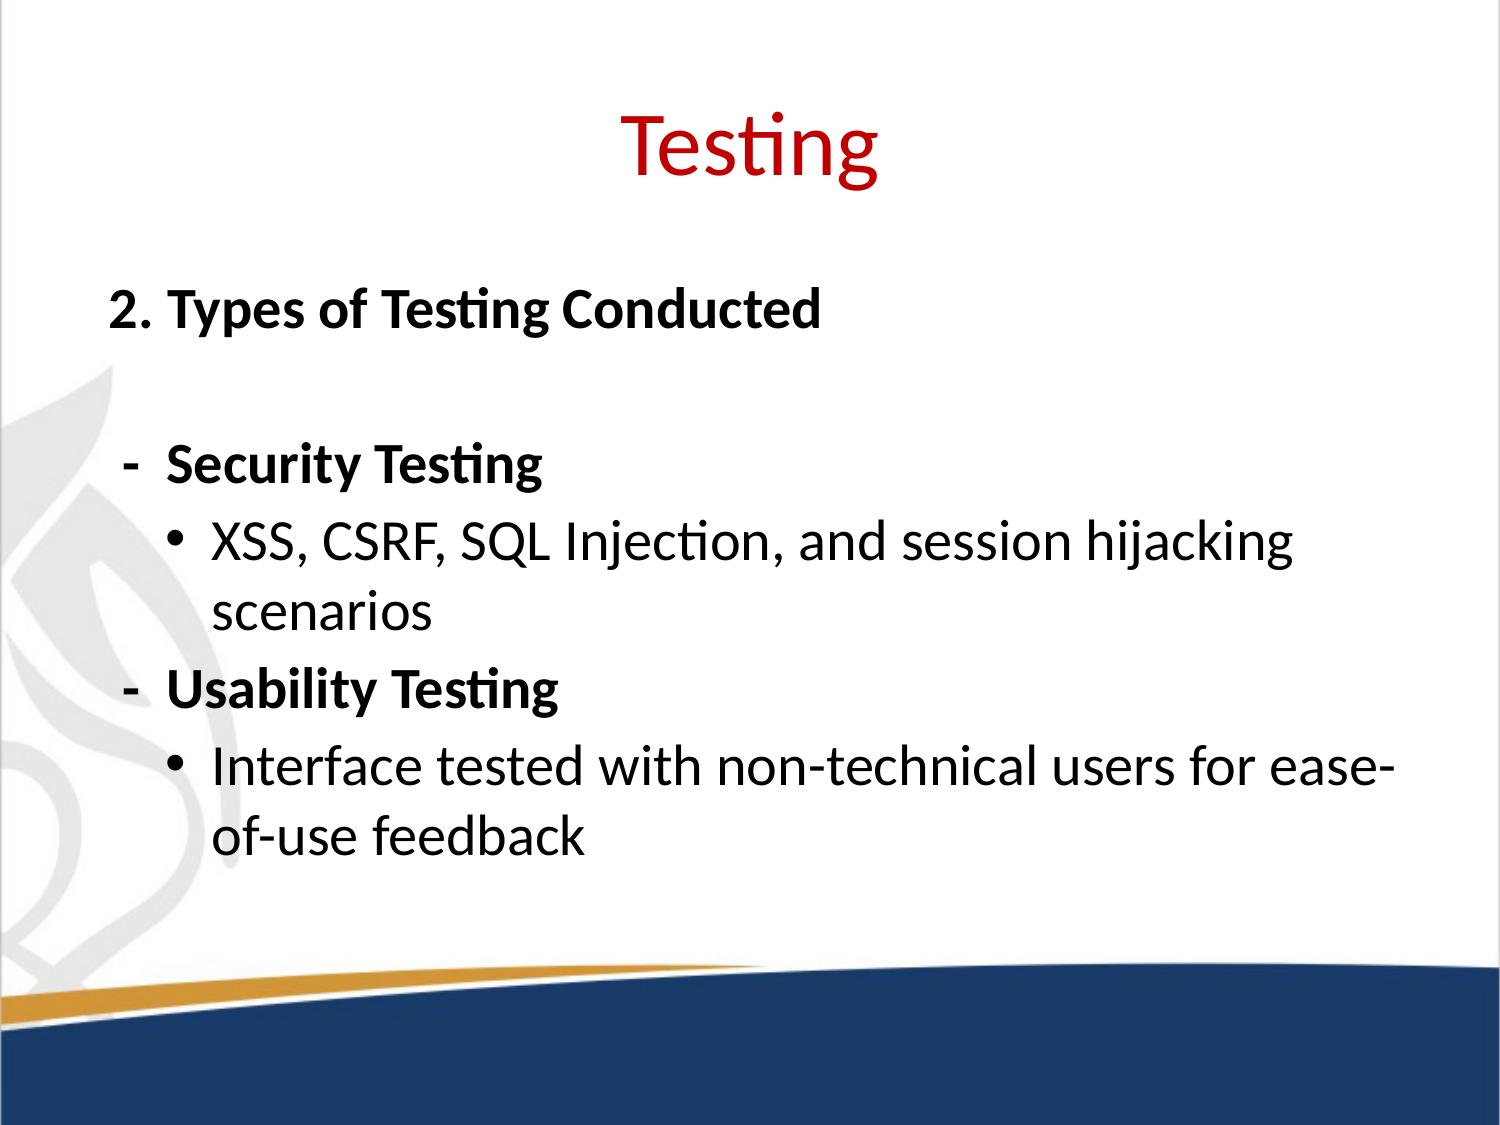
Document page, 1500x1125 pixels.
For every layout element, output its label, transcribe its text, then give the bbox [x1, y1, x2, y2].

list 2. Types of Testing Conducted - Security Testing XSS, CSRF, SQL Injection, and session hijacking scenarios - Usability Testing Interface tested with non-technical users for ease-of-use feedback [75, 262, 1425, 1005]
title Testing [75, 45, 1425, 233]
picture [0, 0, 1500, 1125]
